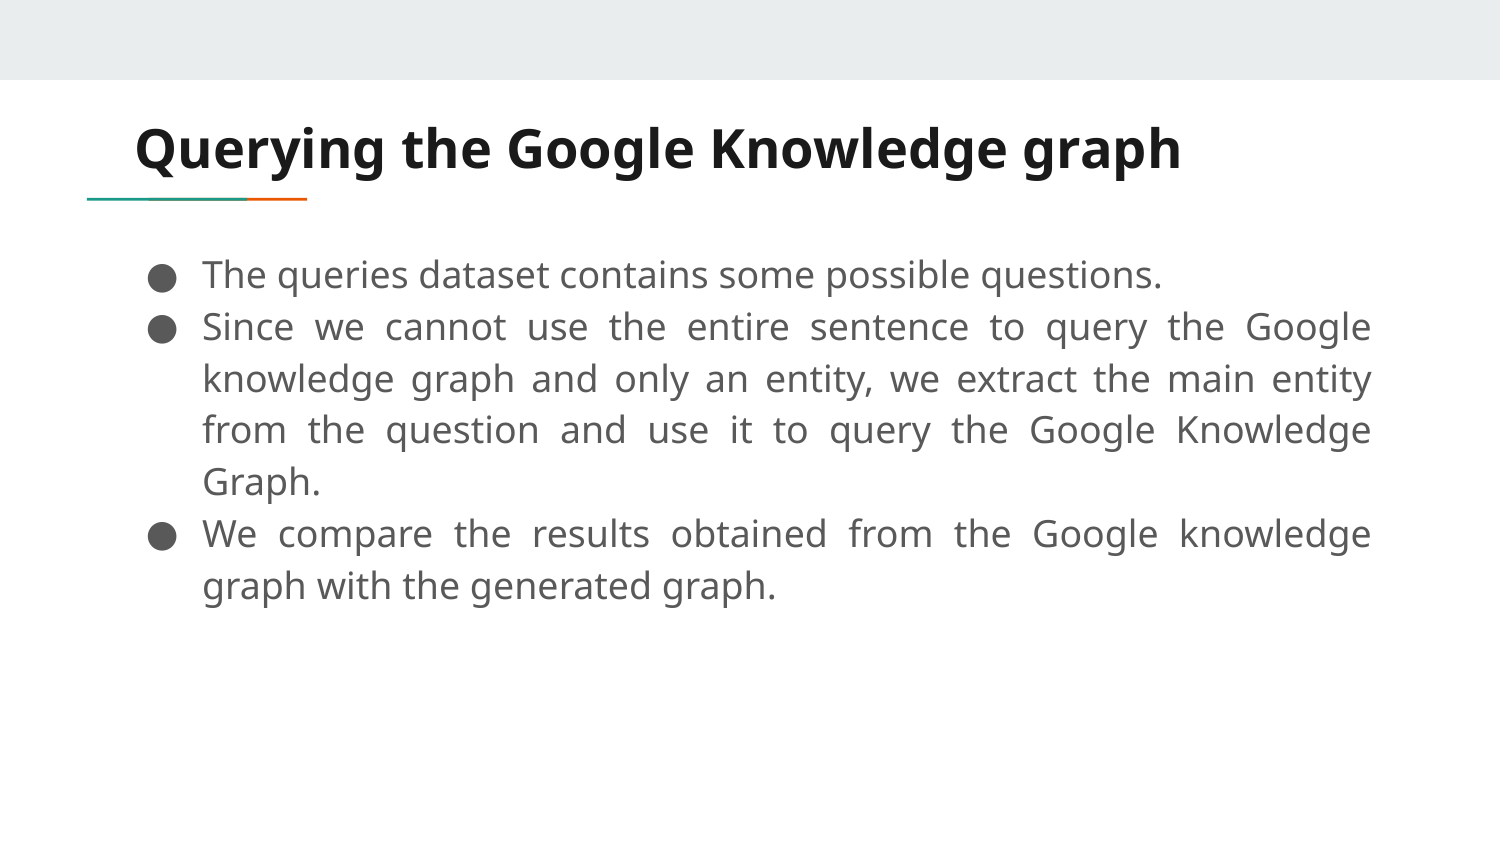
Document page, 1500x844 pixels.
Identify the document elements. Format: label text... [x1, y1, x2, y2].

title Querying the Google Knowledge graph [119, 99, 1381, 188]
list The queries dataset contains some possible questions. Since we cannot use the entire sentence to query the Google knowledge graph and only an entity, we extract the main entity from the question and use it to query the Google Knowledge Graph. We compare the results obtained from the Google knowledge graph with the generated graph. [112, 229, 1388, 812]
